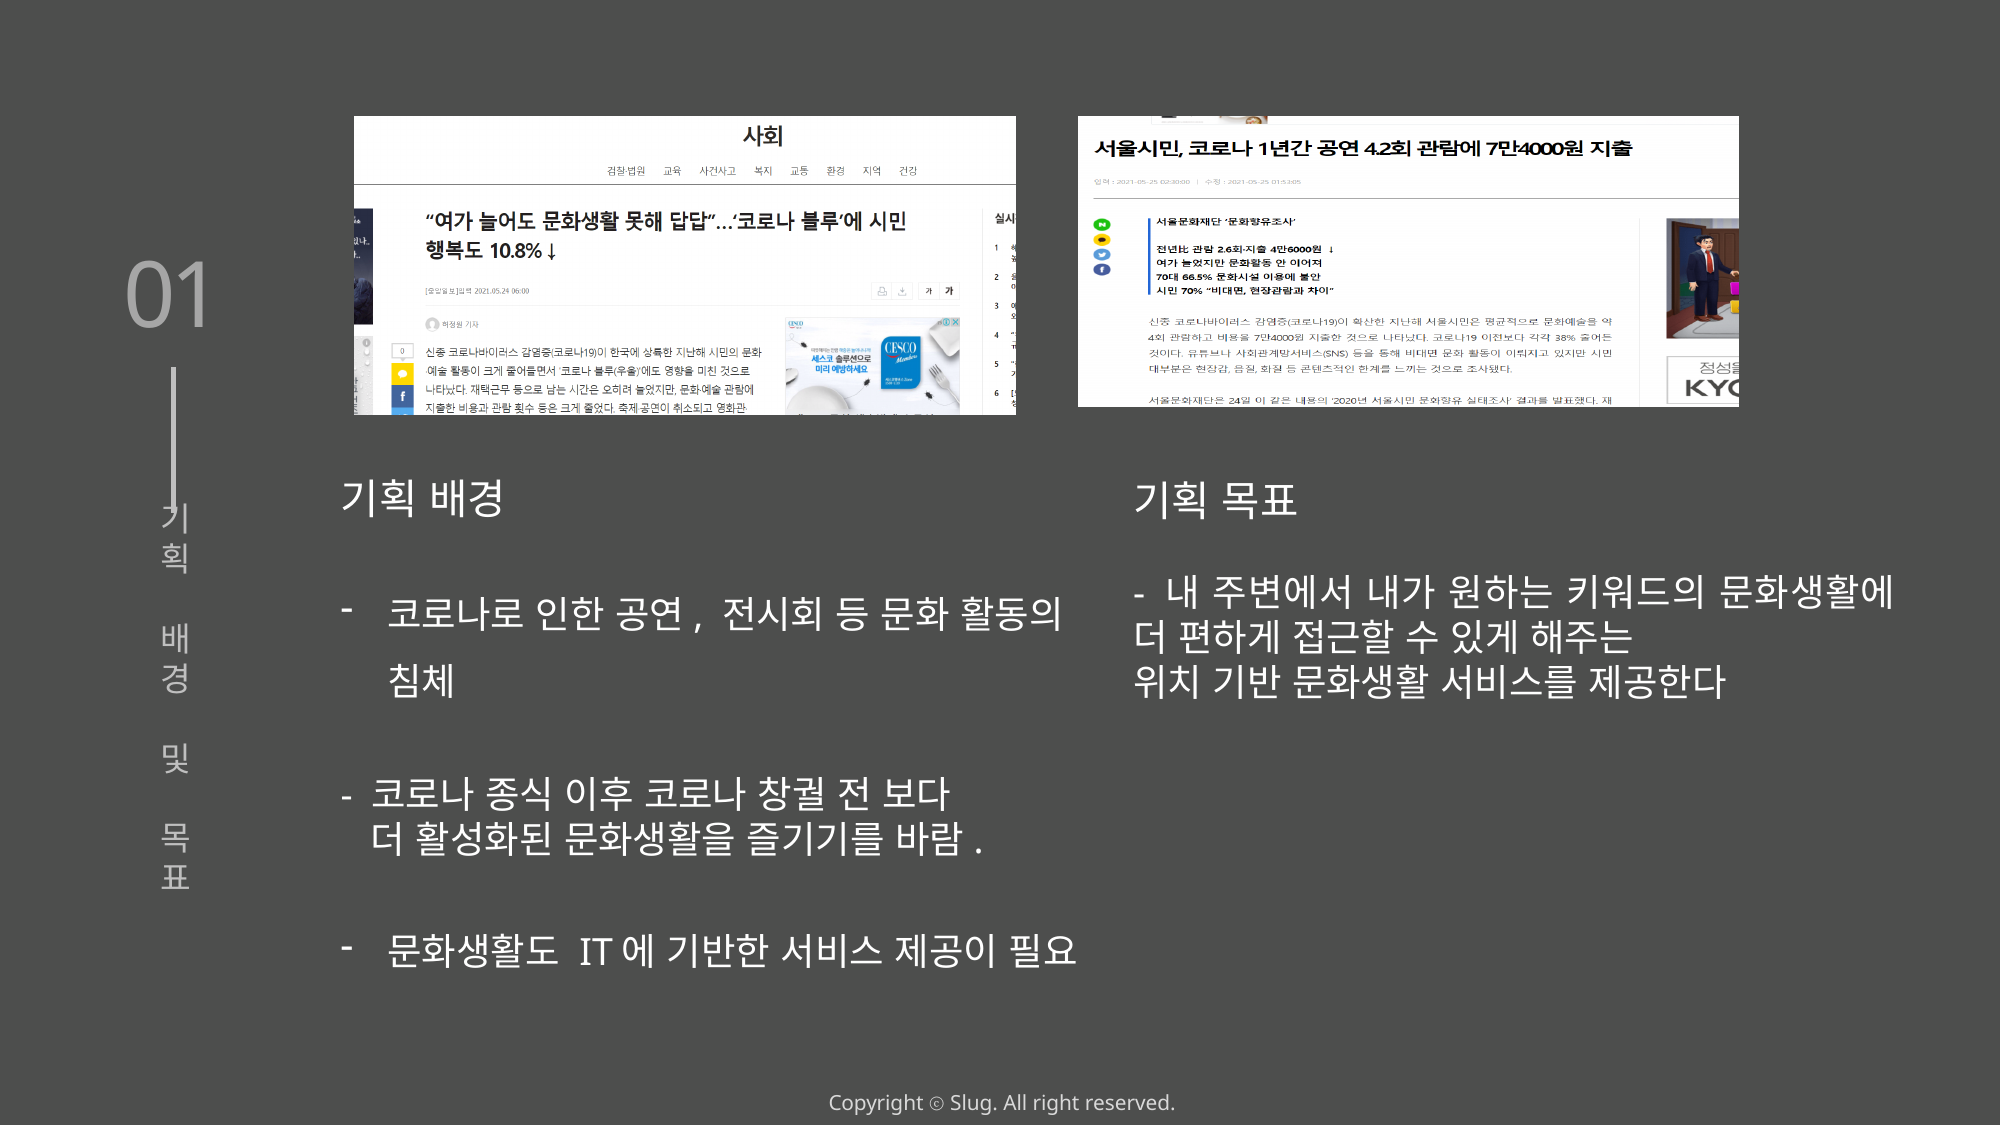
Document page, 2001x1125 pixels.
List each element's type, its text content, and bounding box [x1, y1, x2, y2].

text_box 기획 목표 - 내 주변에서 내가 원하는 키워드의 문화생활에 더 편하게 접근할 수 있게 해주는 위치 기반 문화생활 서비스를 제공한다 [1118, 466, 1911, 757]
picture [1078, 116, 1739, 407]
text_box 01 [80, 228, 267, 353]
picture [354, 116, 1016, 415]
text_box 기 획 배경 및 목표 [145, 490, 202, 562]
text_box 기획 배경 코로나로 인한 공연, 전시회 등 문화 활동의 침체 - 코로나 종식 이후 코로나 창궐 전 보다 더 활성화된 문화생활을 즐기기를 바람. 문화생활도 IT에 기반한 서비스 제공이 필요 [325, 465, 1119, 1026]
text_box Copyright ⓒ Slug. All right reserved. [761, 1081, 1243, 1122]
